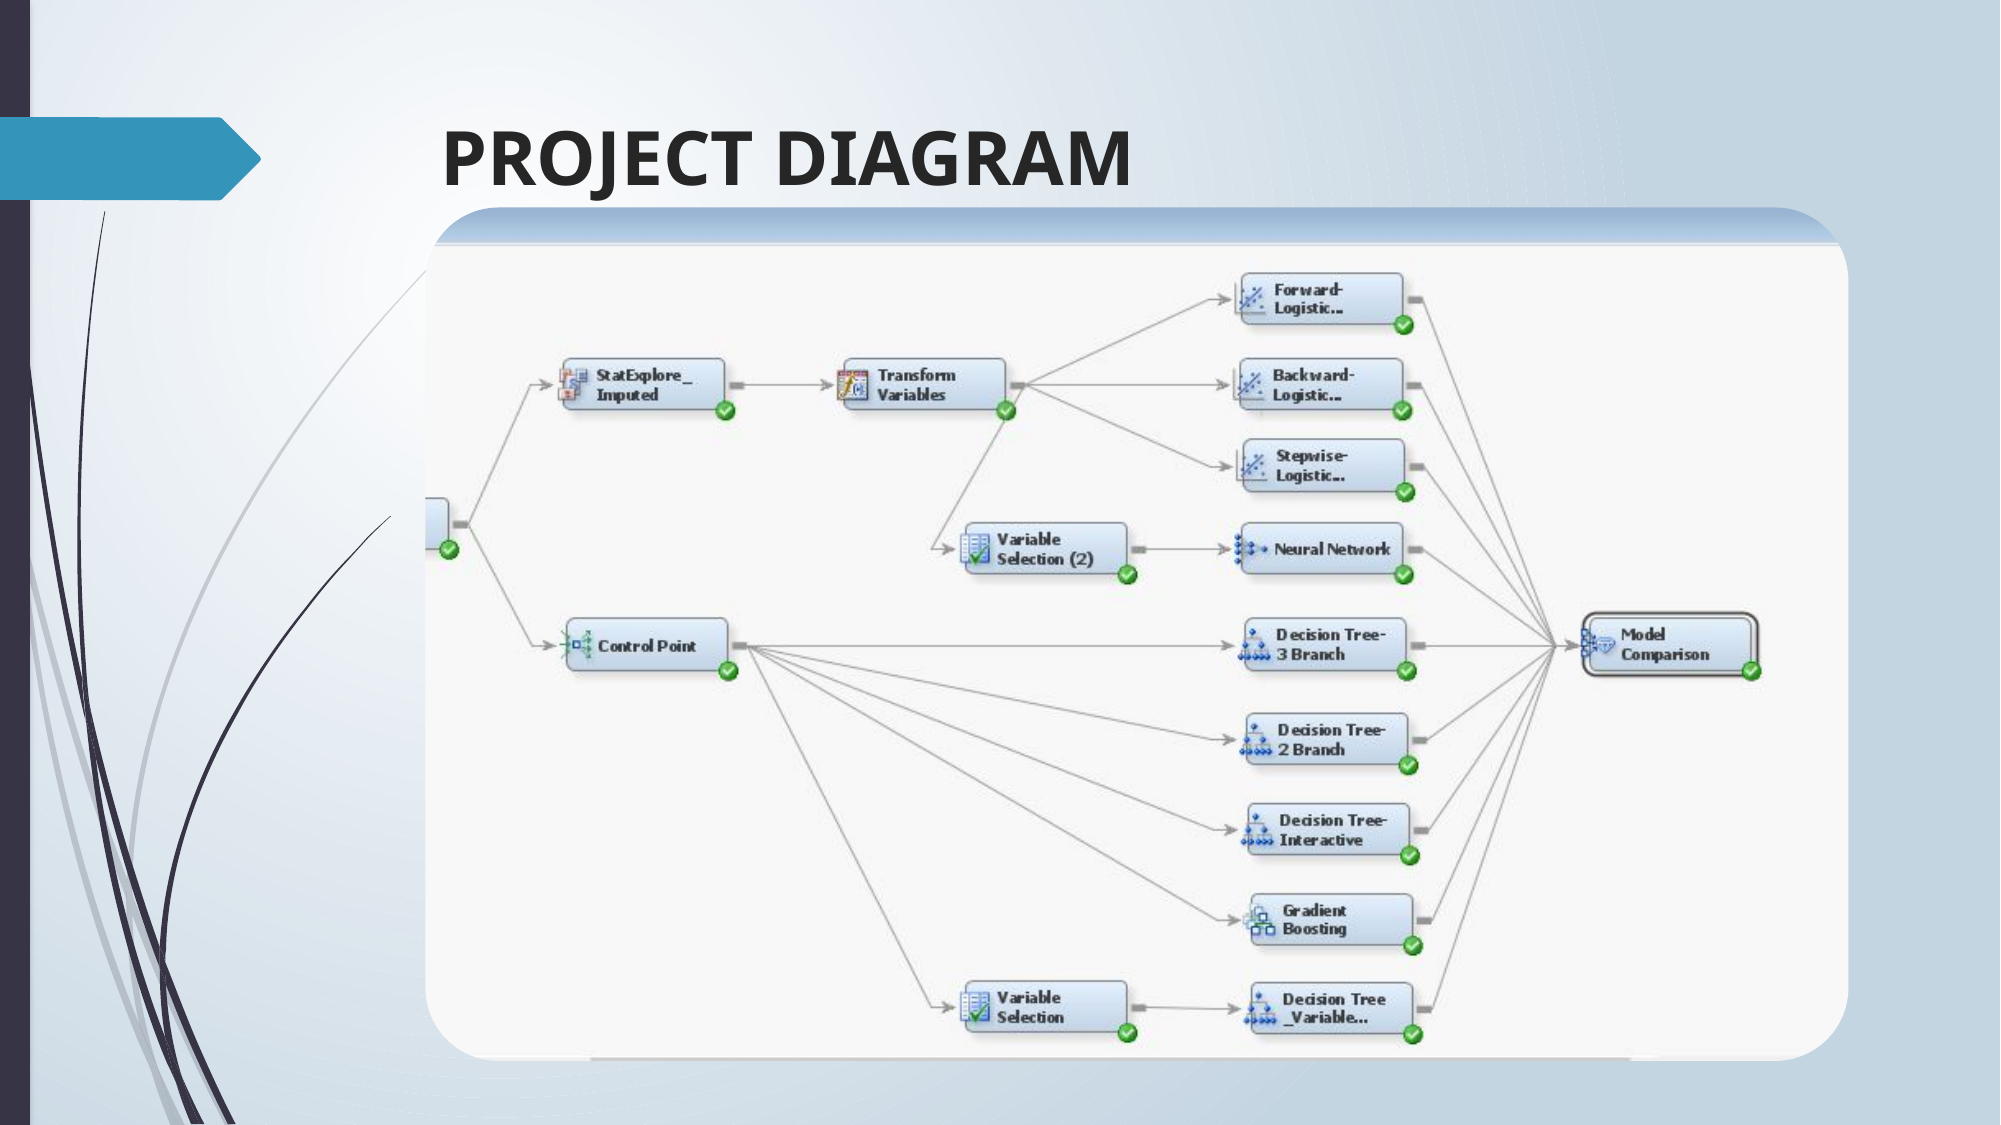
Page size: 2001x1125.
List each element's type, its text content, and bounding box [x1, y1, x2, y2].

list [425, 207, 1849, 1062]
title PROJECT DIAGRAM [425, 102, 1888, 313]
